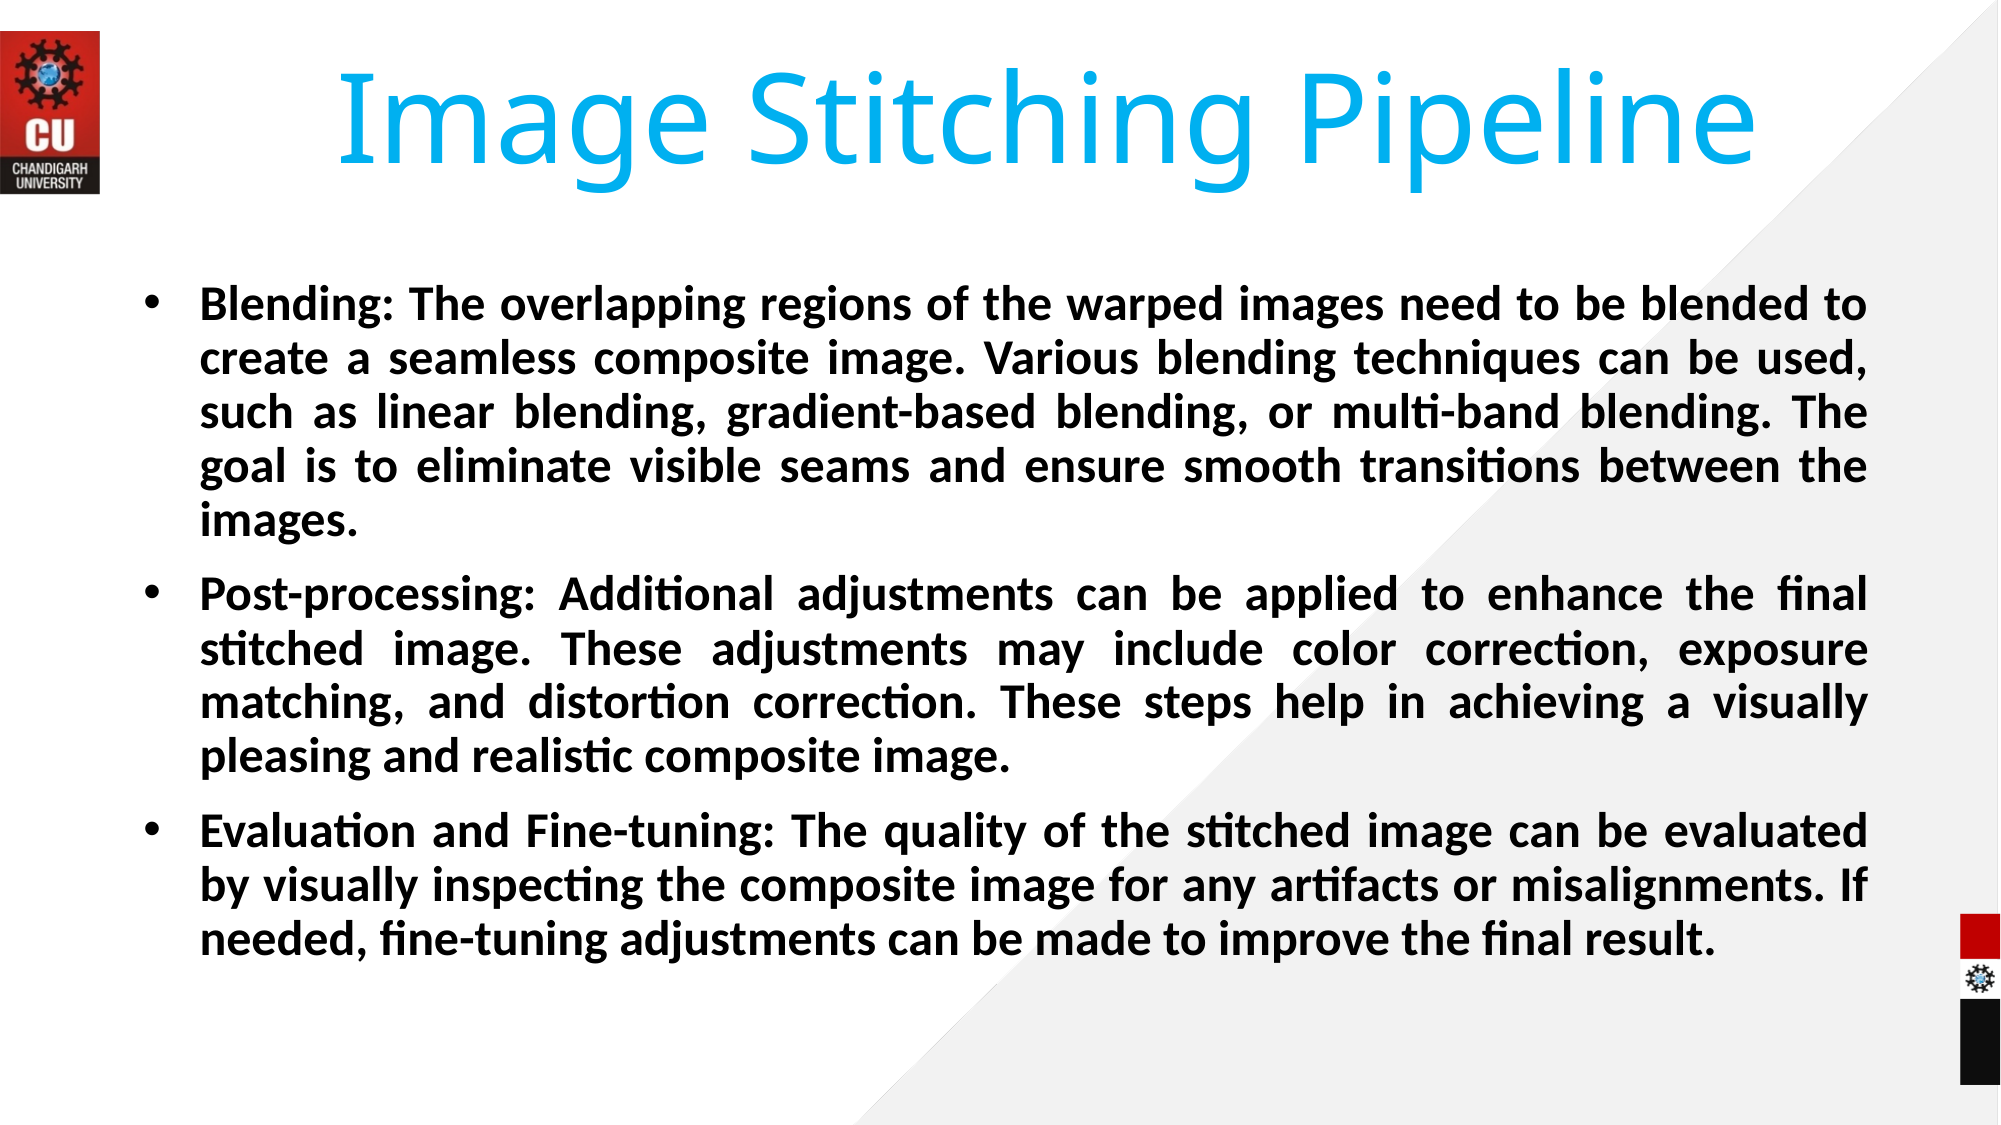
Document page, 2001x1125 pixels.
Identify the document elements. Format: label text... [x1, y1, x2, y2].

title Image Stitching Pipeline [160, 35, 1937, 198]
subtitle Blending: The overlapping regions of the warped images need to be blended to create a seamless composite image. Various blending techniques can be used, such as linear blending, gradient-based blending, or multi-band blending. The goal is to eliminate visible seams and ensure smooth transitions between the images. Post-processing: Additional adjustments can be applied to enhance the final stitched image. These adjustments may include color correction, exposure matching, and distortion correction. These steps help in achieving a visually pleasing and realistic composite image. Evaluation and Fine-tuning: The quality of the stitched image can be evaluated by visually inspecting the composite image for any artifacts or misalignments. If needed, fine-tuning adjustments can be made to improve the final result. [128, 269, 1885, 1043]
picture [0, 0, 2001, 1125]
